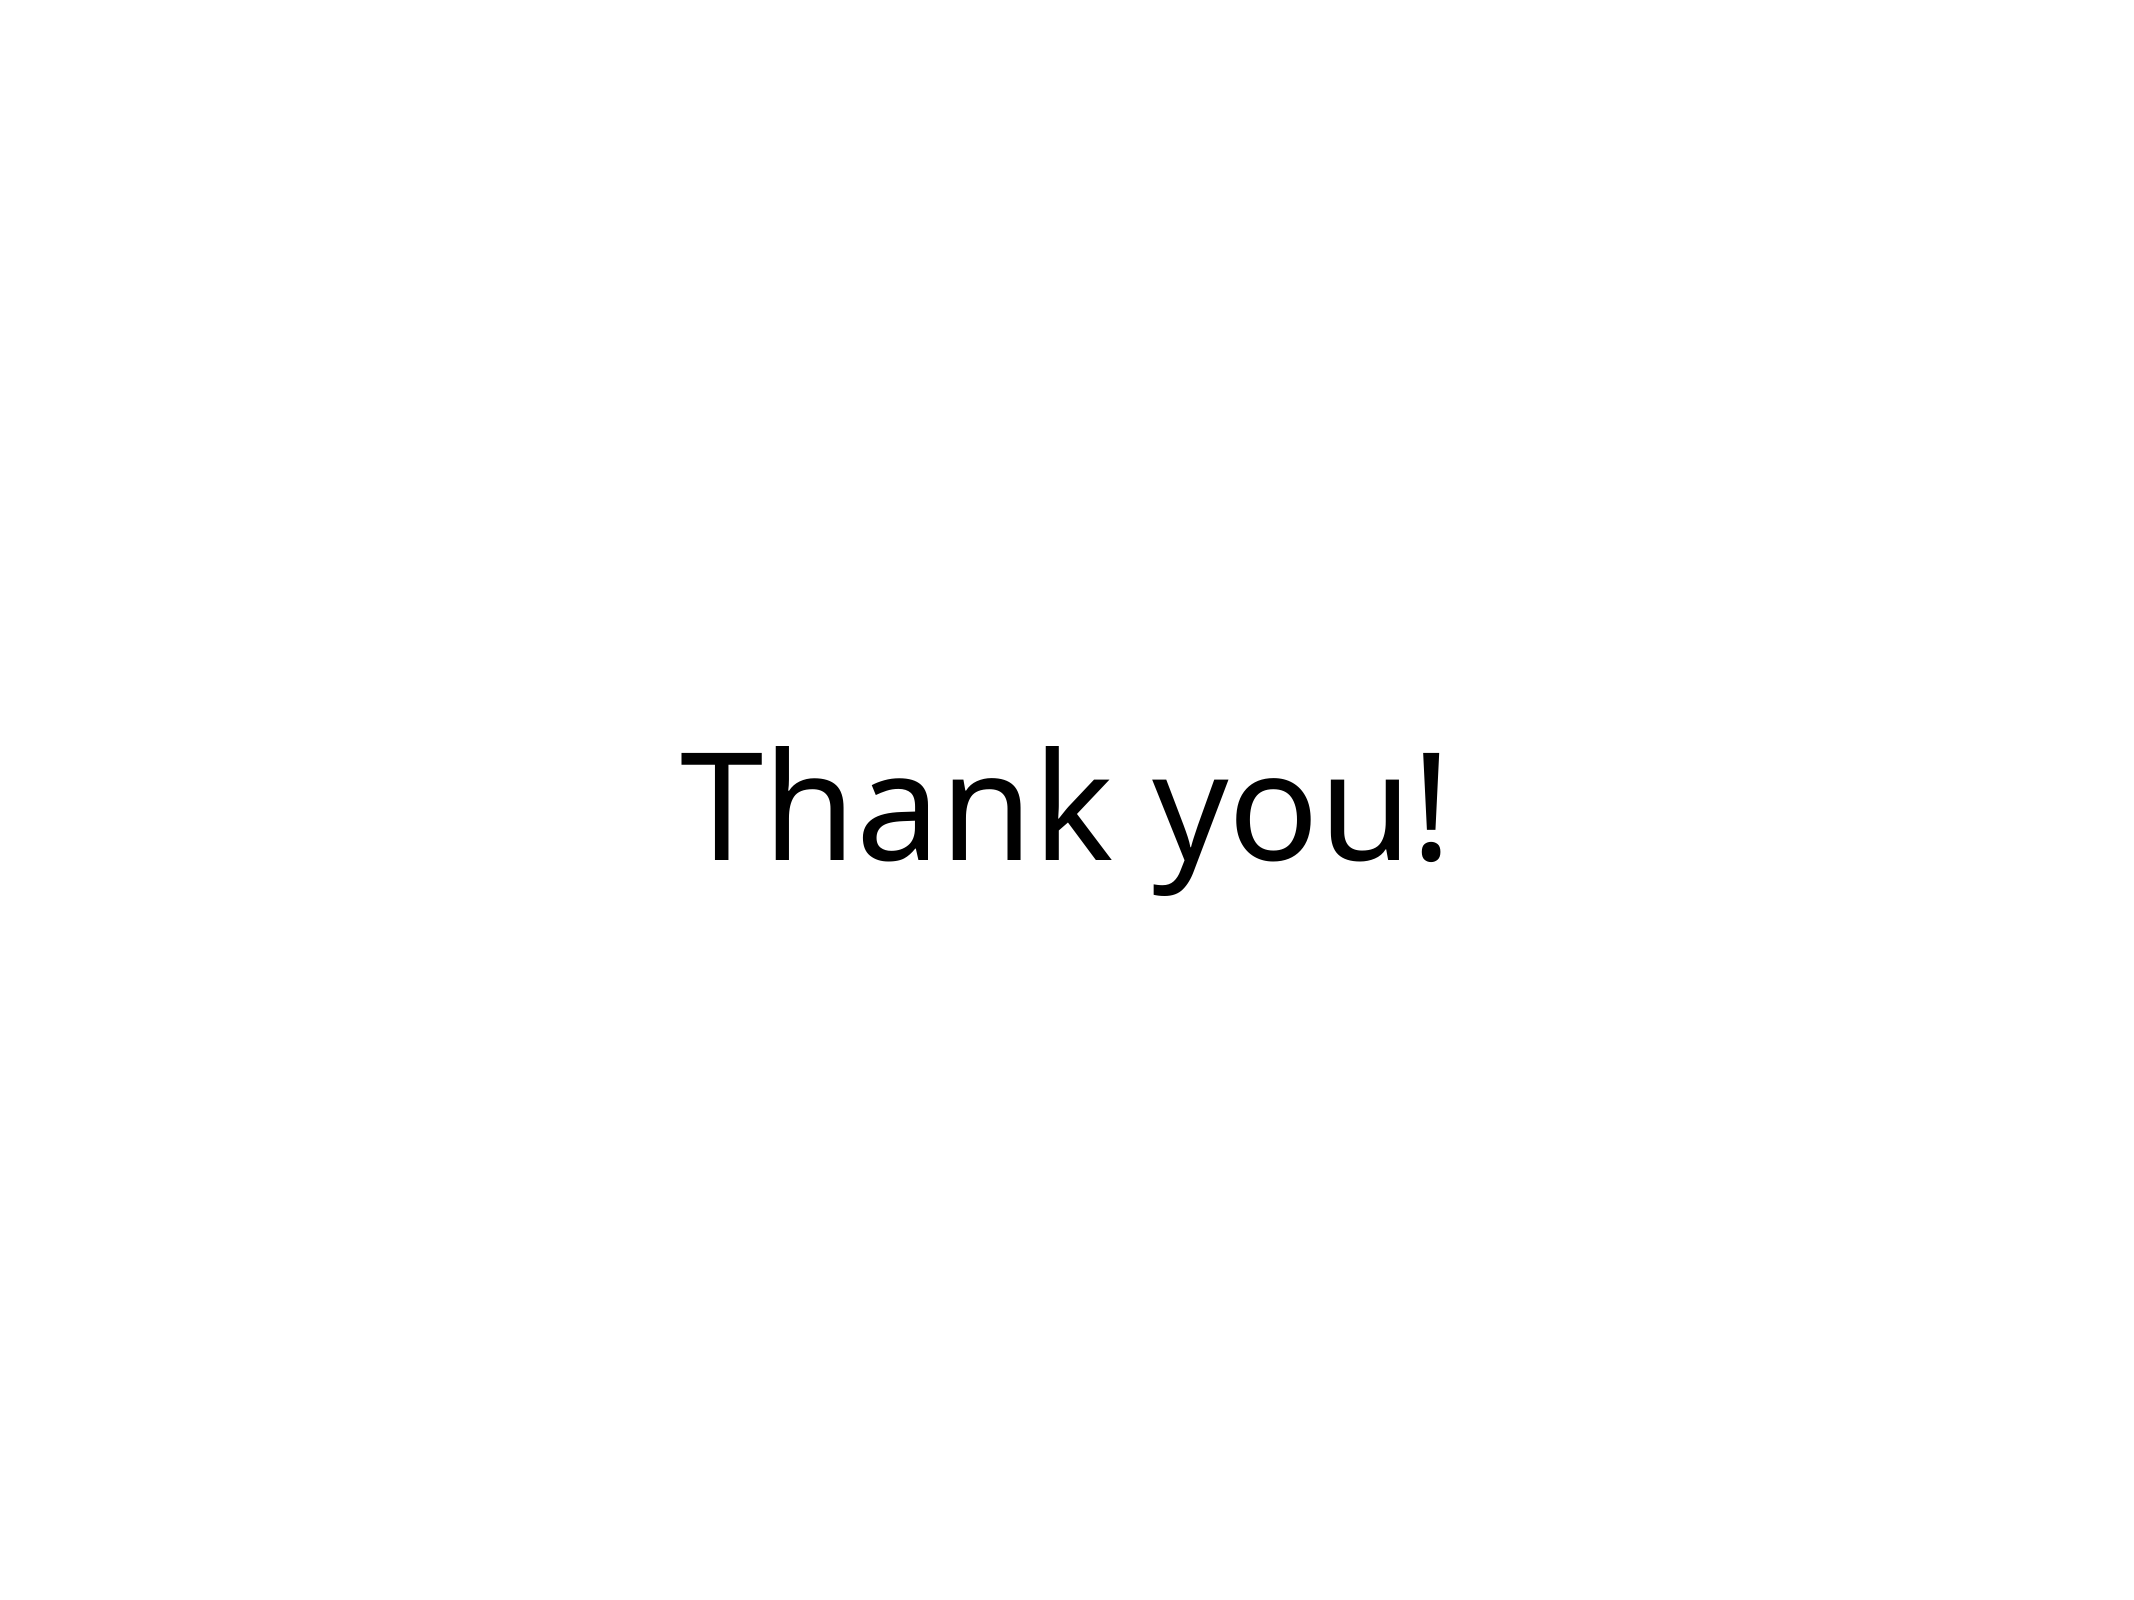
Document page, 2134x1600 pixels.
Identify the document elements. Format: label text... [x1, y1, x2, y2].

text_box Thank you! [208, 548, 1925, 1052]
